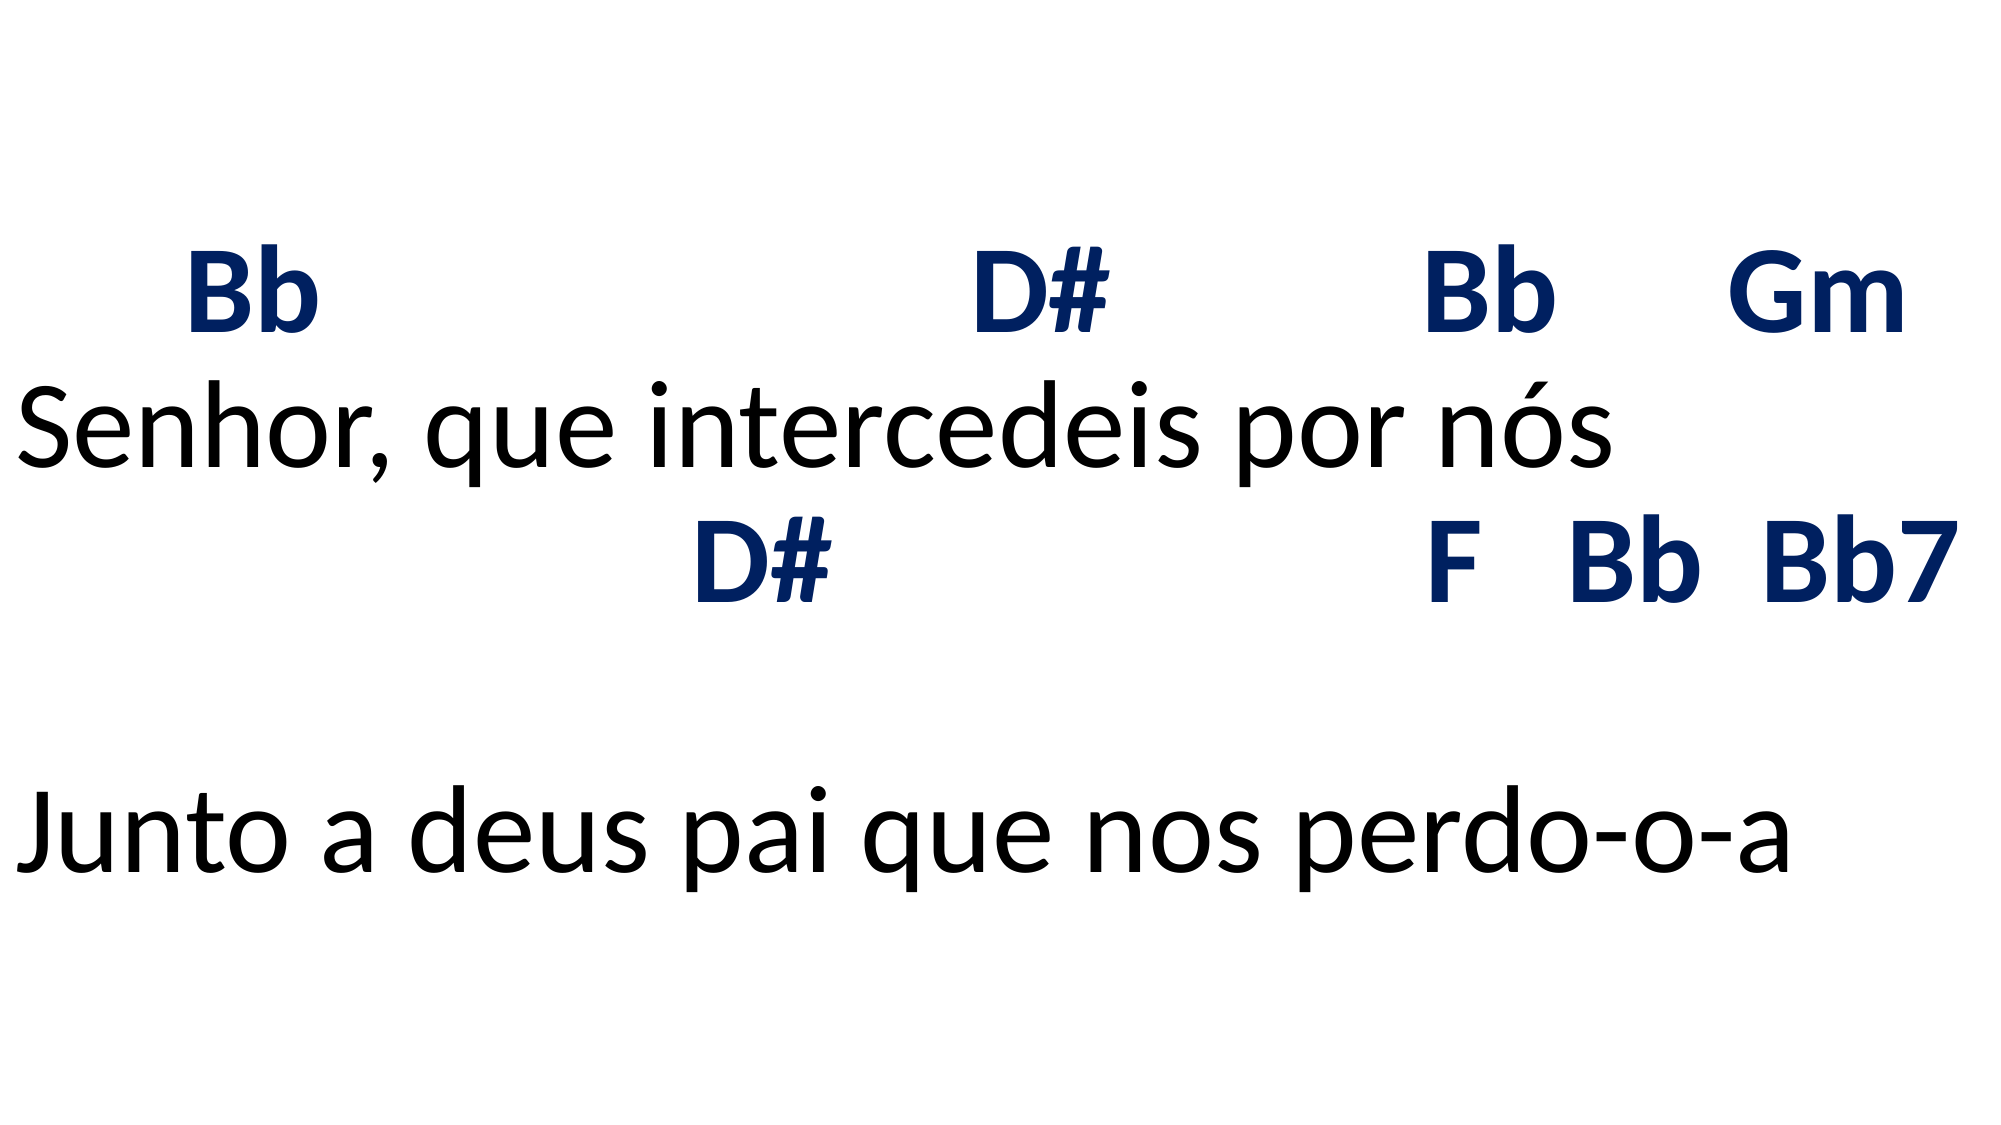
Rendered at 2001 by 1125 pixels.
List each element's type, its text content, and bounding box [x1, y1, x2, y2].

title Bb D# Bb Gm Senhor, que intercedeis por nós D# F Bb Bb7 Junto a deus pai que nos perdo-o-a [0, 0, 2000, 1125]
